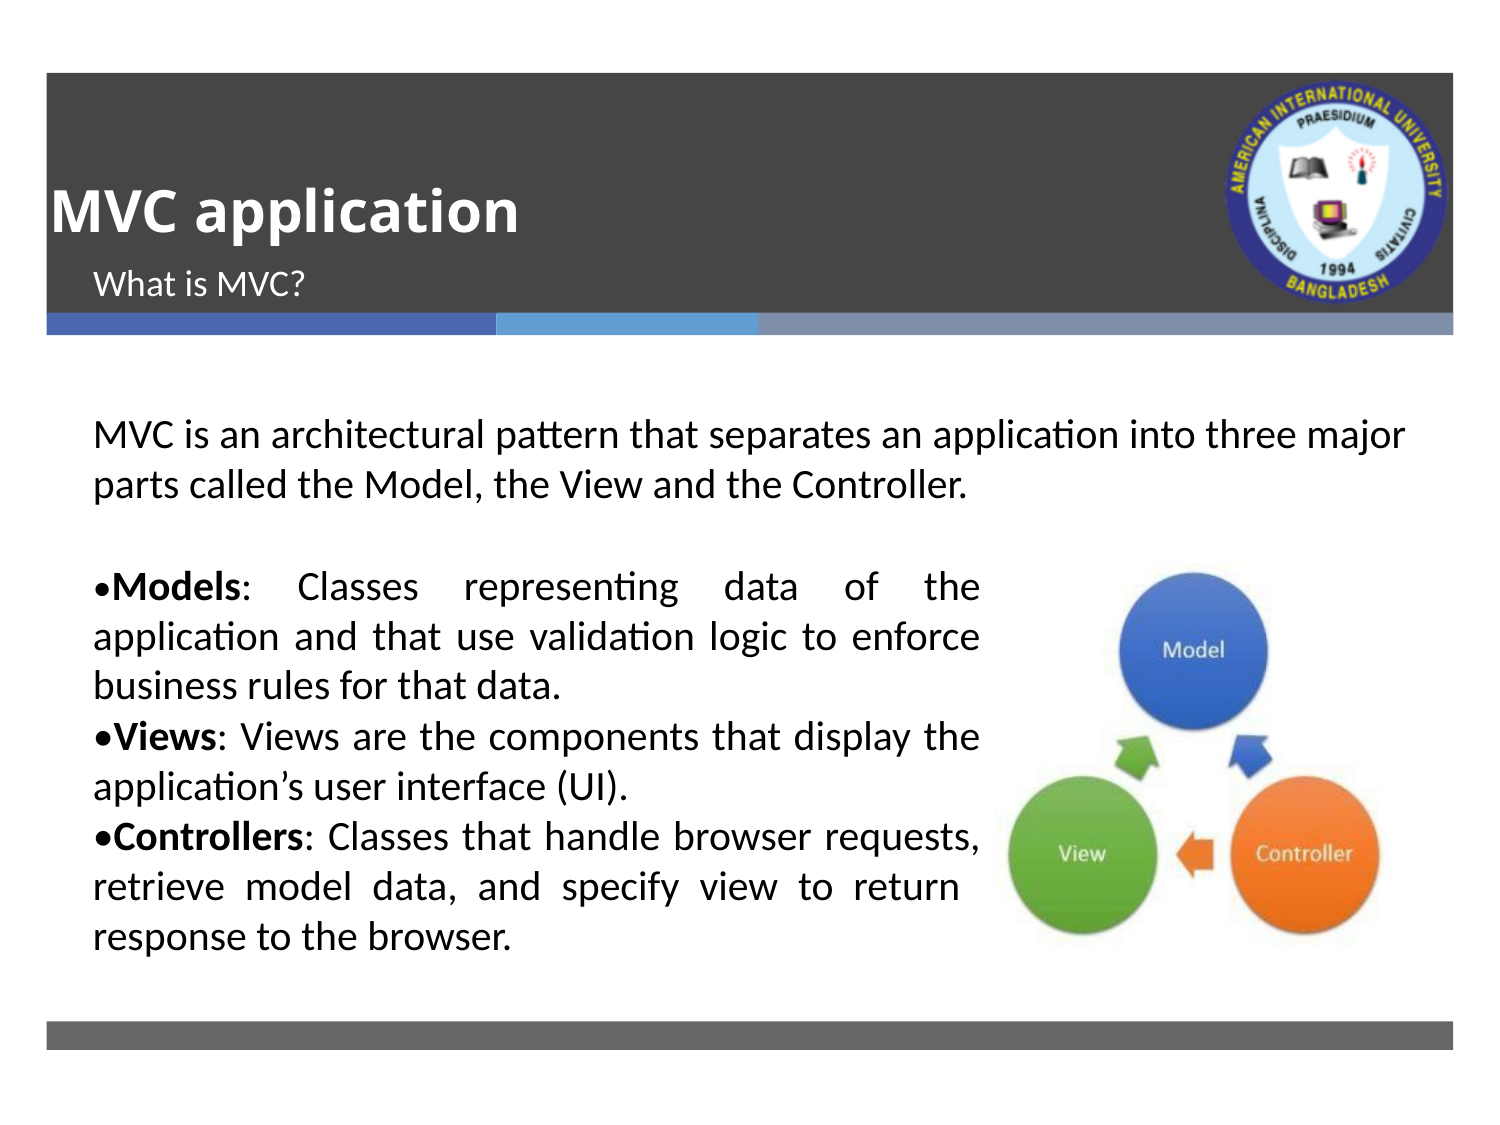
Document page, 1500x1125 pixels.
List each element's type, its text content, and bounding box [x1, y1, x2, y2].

title MVC application [34, 73, 1351, 253]
text_box MVC is an architectural pattern that separates an application into three major parts called the Model, the View and the Controller. [78, 399, 1422, 515]
text_box •Models: Classes representing data of the application and that use validation logic to enforce business rules for that data. •Views: Views are the components that display the application’s user interface (UI). •Controllers: Classes that handle browser requests, retrieve model data, and specify view to return response to the browser. [78, 550, 996, 966]
subtitle What is MVC? [78, 251, 1351, 331]
picture [1351, 75, 1454, 310]
picture [995, 561, 1395, 947]
